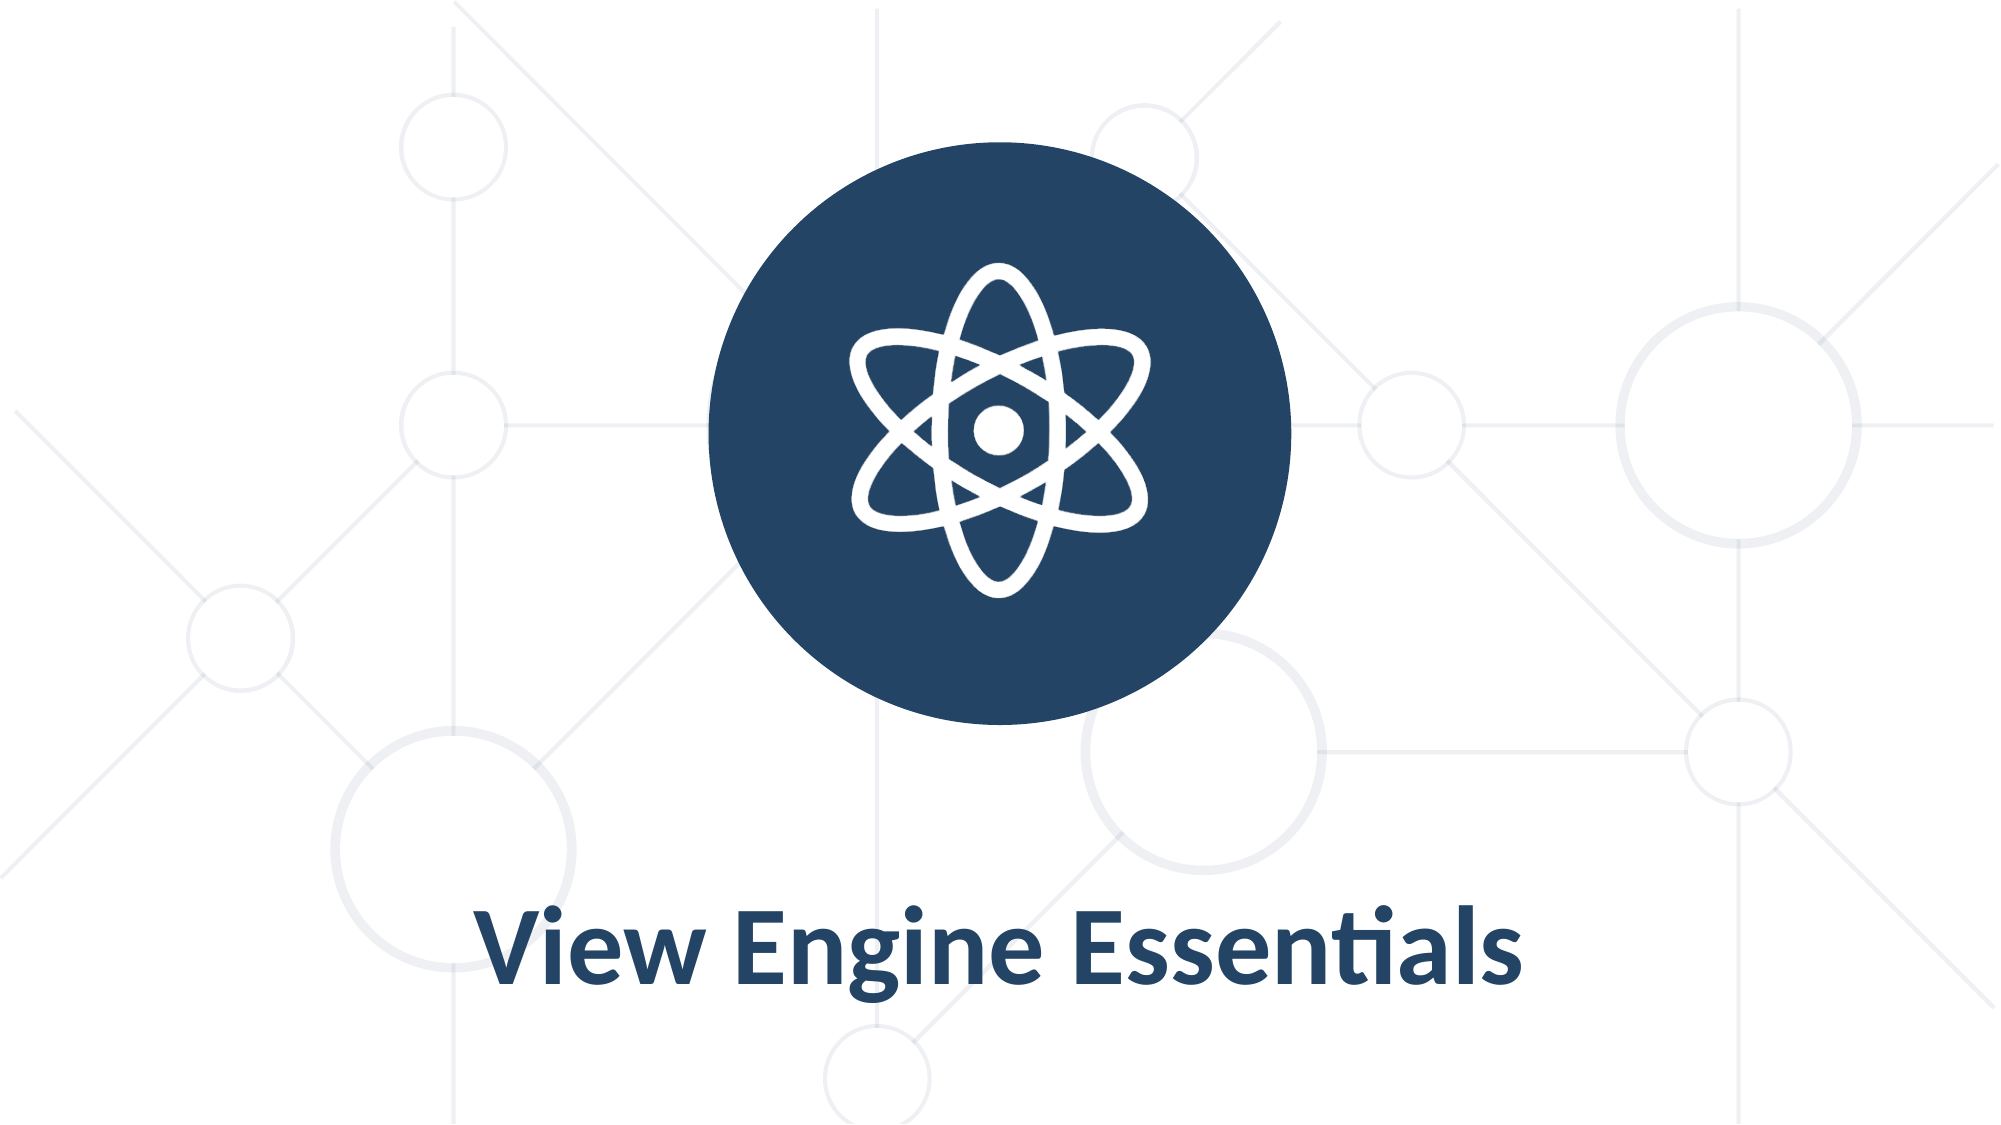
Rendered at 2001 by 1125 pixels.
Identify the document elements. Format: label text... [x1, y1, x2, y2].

picture [798, 228, 1202, 632]
list View Engine Essentials [100, 873, 1900, 1000]
